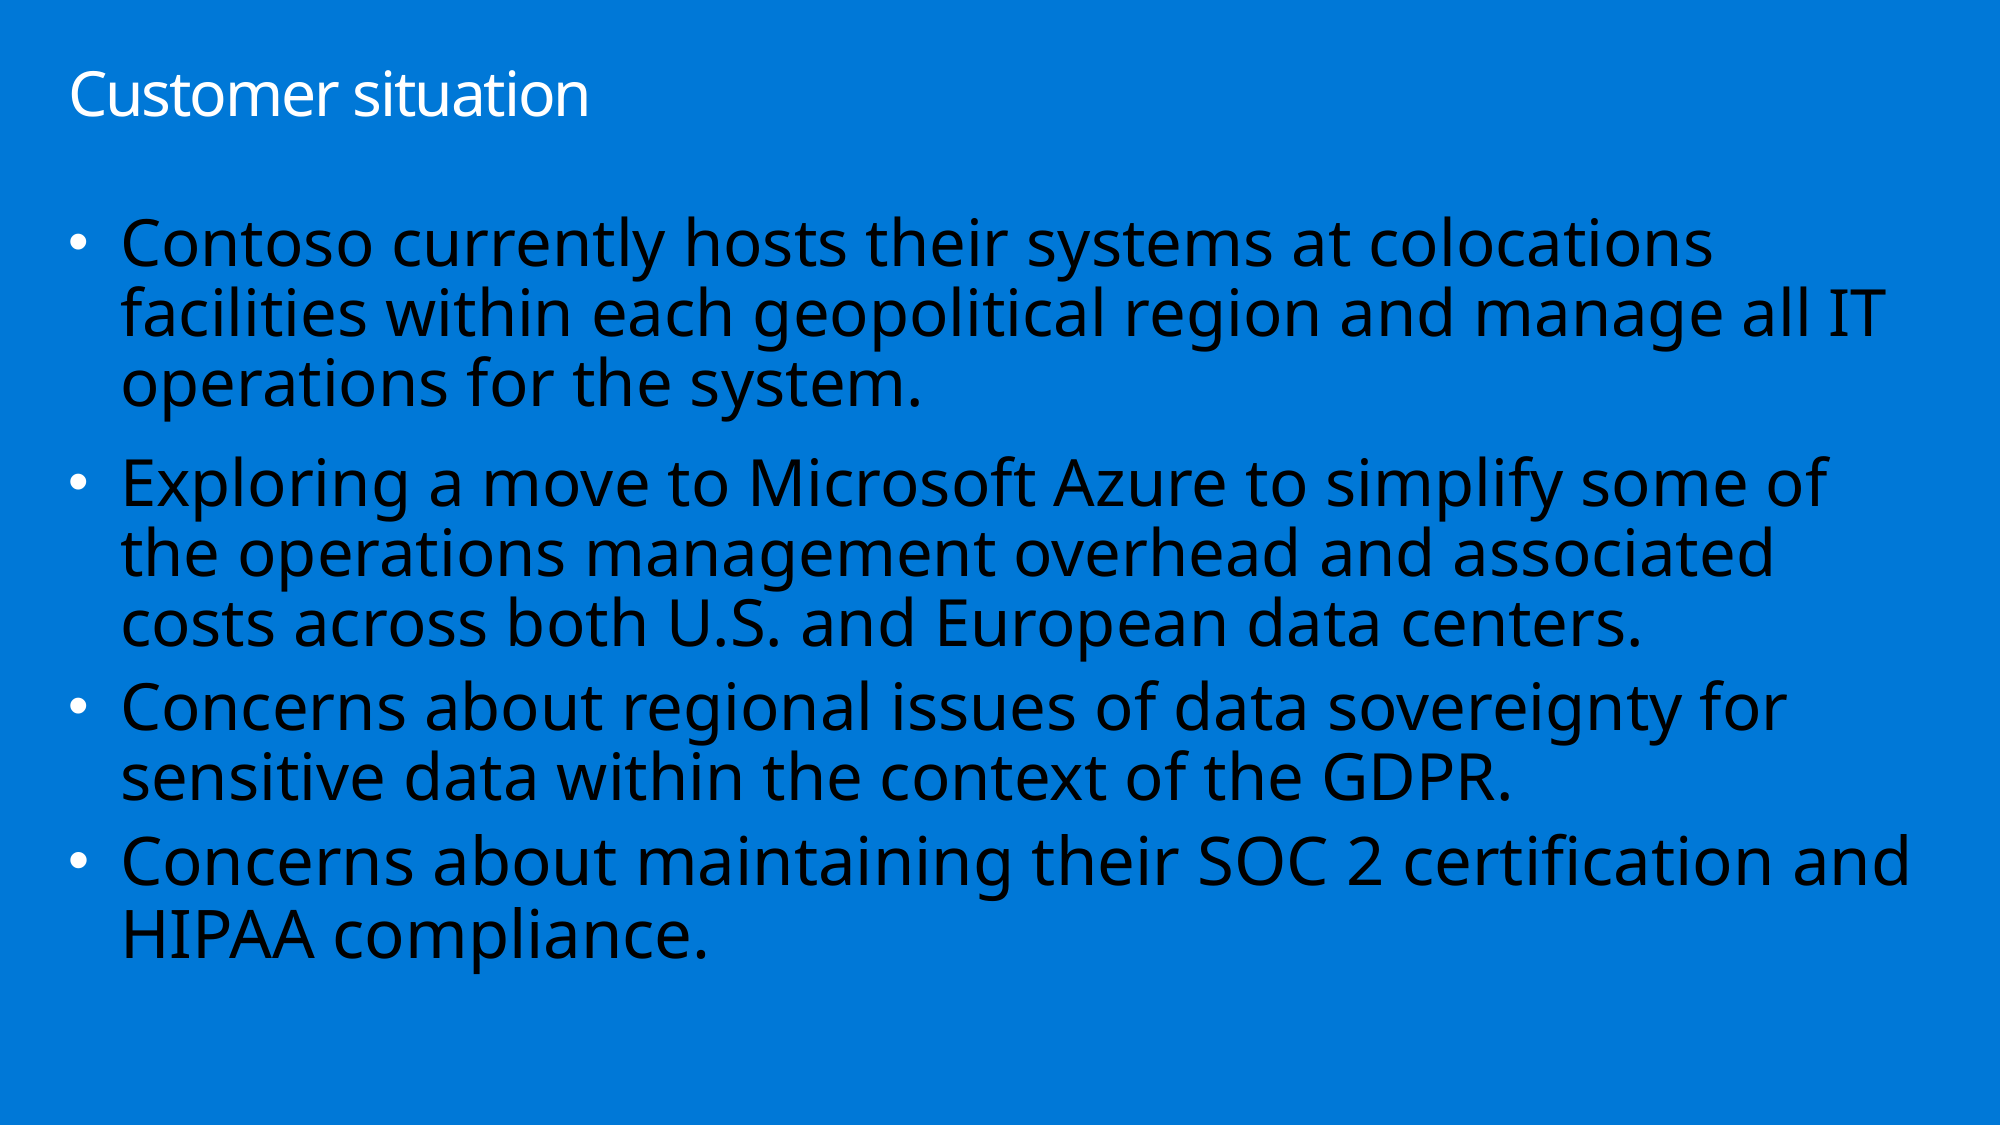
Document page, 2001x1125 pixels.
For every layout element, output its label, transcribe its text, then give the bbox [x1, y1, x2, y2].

list Contoso currently hosts their systems at colocations facilities within each geopolitical region and manage all IT operations for the system. Exploring a move to Microsoft Azure to simplify some of the operations management overhead and associated costs across both U.S. and European data centers. Concerns about regional issues of data sovereignty for sensitive data within the context of the GDPR. Concerns about maintaining their SOC 2 certification and HIPAA compliance. [44, 195, 1956, 997]
title Customer situation [44, 47, 1957, 196]
